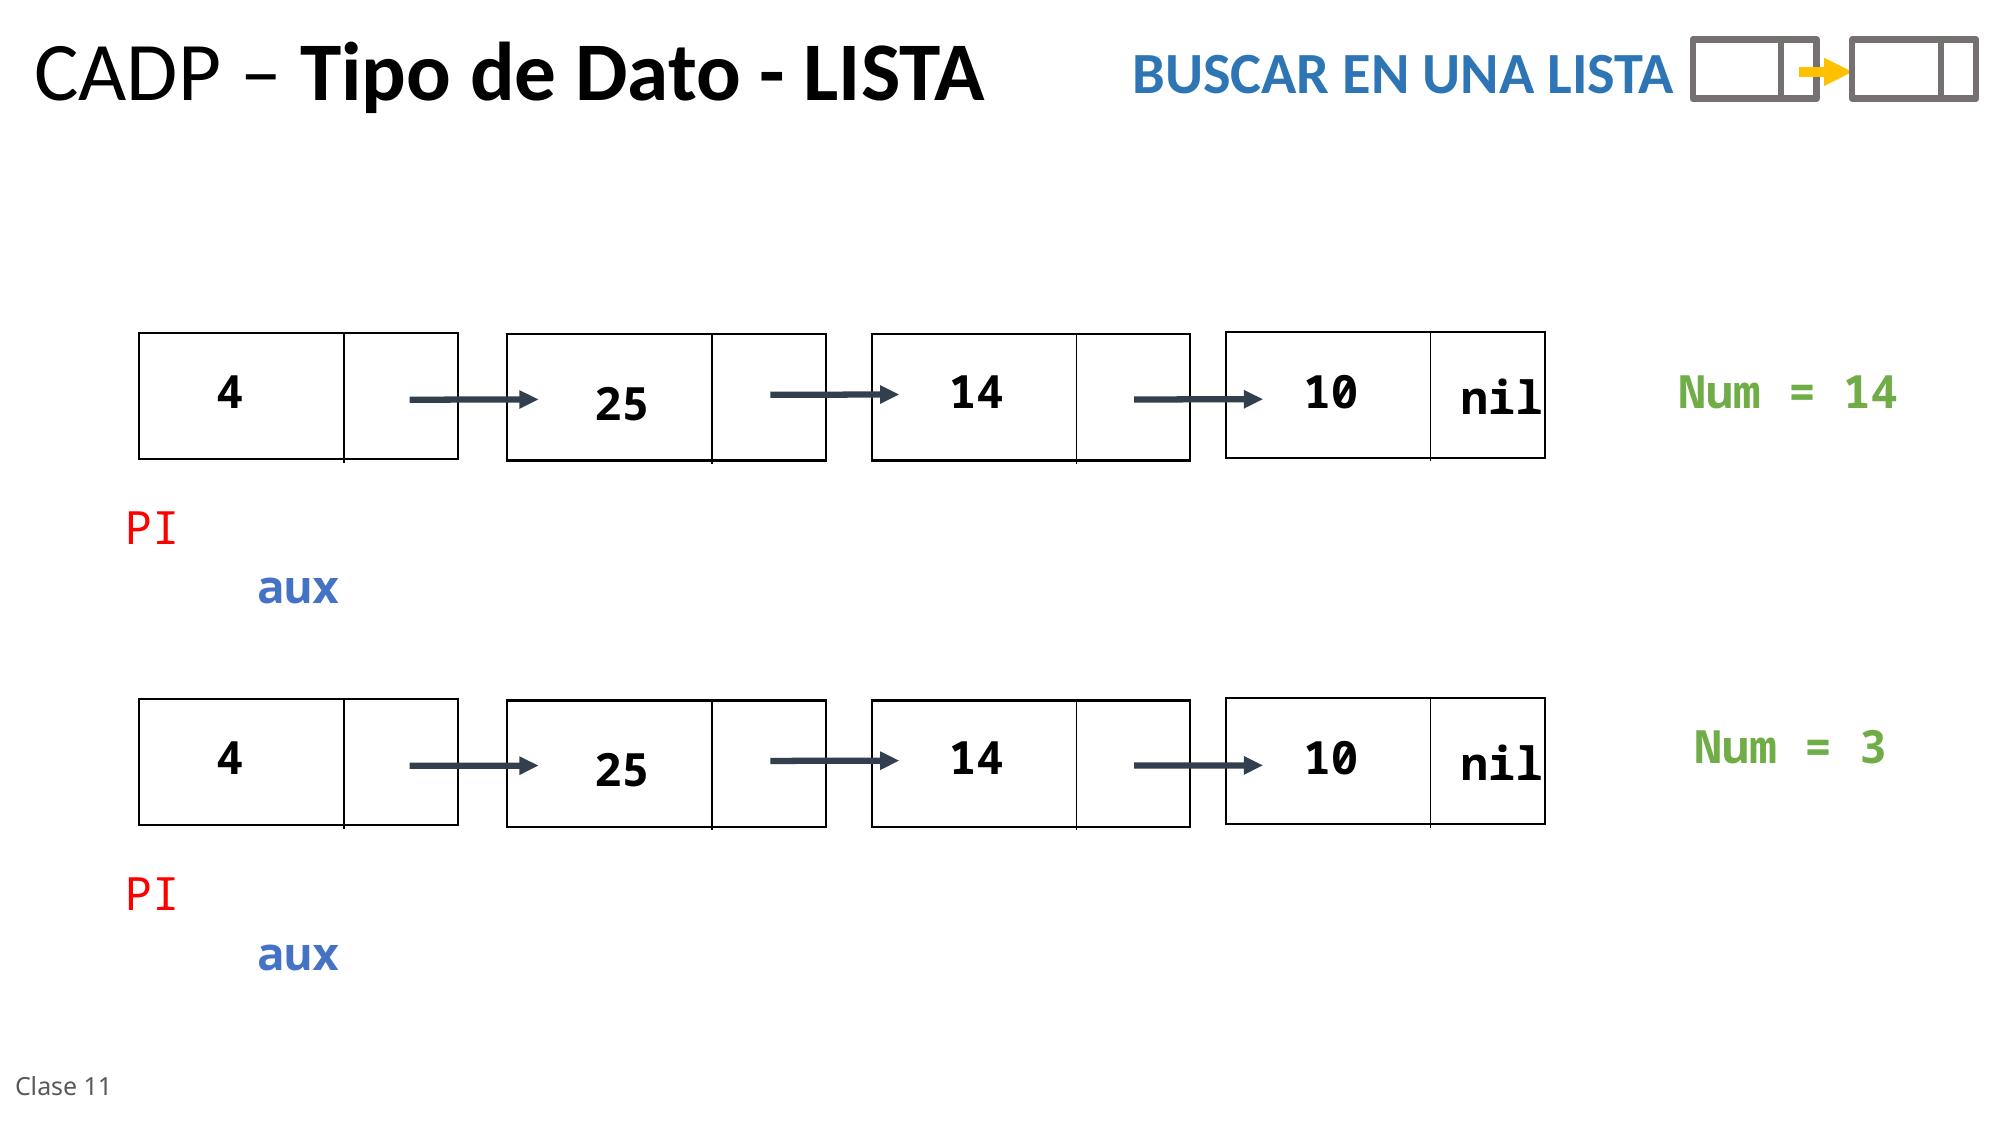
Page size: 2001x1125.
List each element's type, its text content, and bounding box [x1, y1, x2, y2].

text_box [507, 334, 827, 465]
text_box nil [1546, 360, 1558, 431]
text_box PI [109, 857, 252, 927]
slide_number Clase 11 [0, 1052, 162, 1118]
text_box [1692, 39, 1977, 99]
text_box PI [109, 490, 252, 561]
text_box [139, 698, 459, 829]
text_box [507, 700, 827, 831]
text_box Num = 3 [1660, 710, 1922, 780]
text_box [139, 332, 459, 463]
text_box aux [242, 916, 384, 987]
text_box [1226, 331, 1546, 462]
text_box aux [242, 550, 384, 621]
text_box BUSCAR EN UNA LISTA [1117, 27, 1851, 113]
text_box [1226, 697, 1546, 828]
text_box nil [1546, 727, 1558, 797]
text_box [871, 334, 1191, 465]
text_box Num = 14 [1657, 355, 1919, 425]
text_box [871, 700, 1191, 831]
text_box CADP – Tipo de Dato - LISTA [19, 21, 1412, 136]
